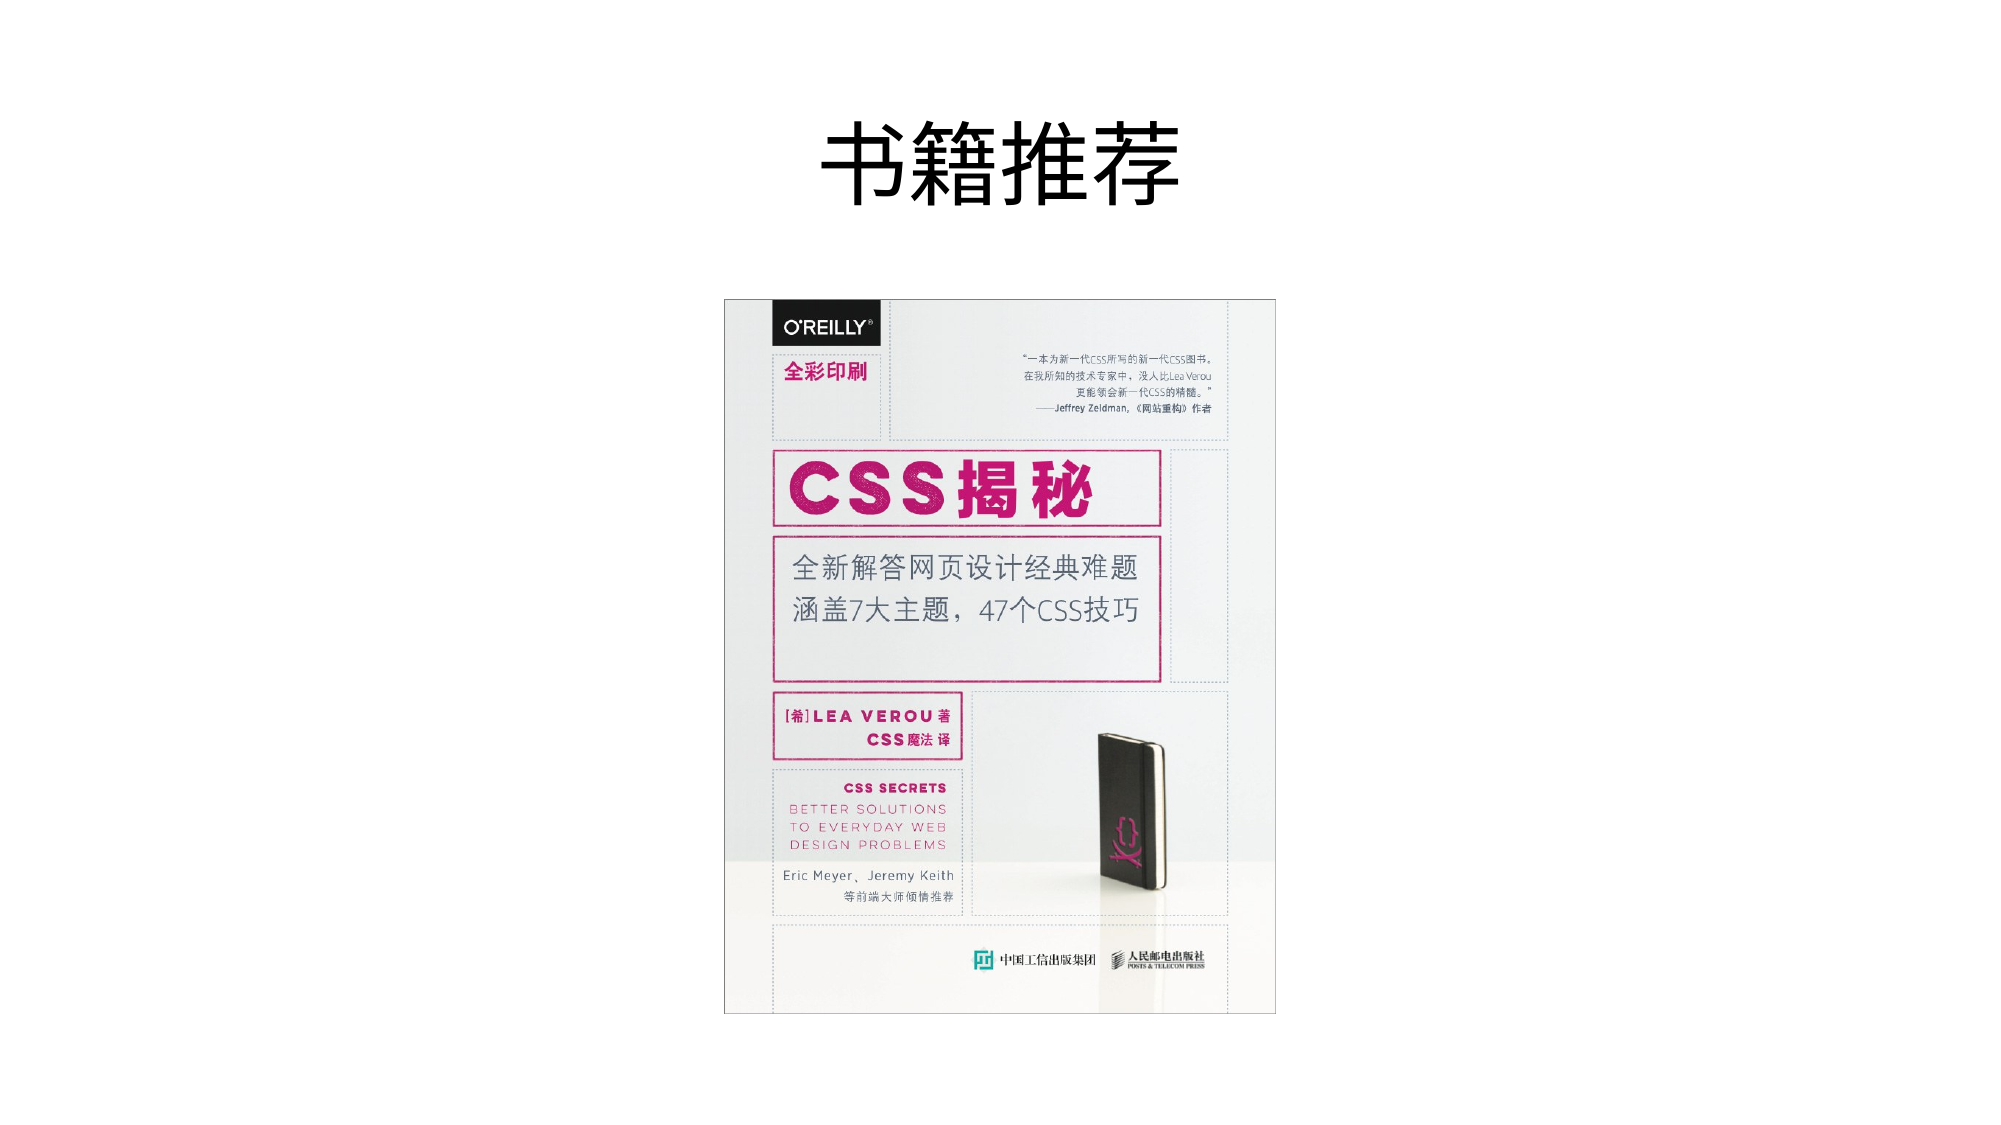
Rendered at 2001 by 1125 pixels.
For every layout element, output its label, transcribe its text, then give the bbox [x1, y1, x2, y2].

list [724, 299, 1276, 1014]
title 书籍推荐 [137, 59, 1863, 278]
